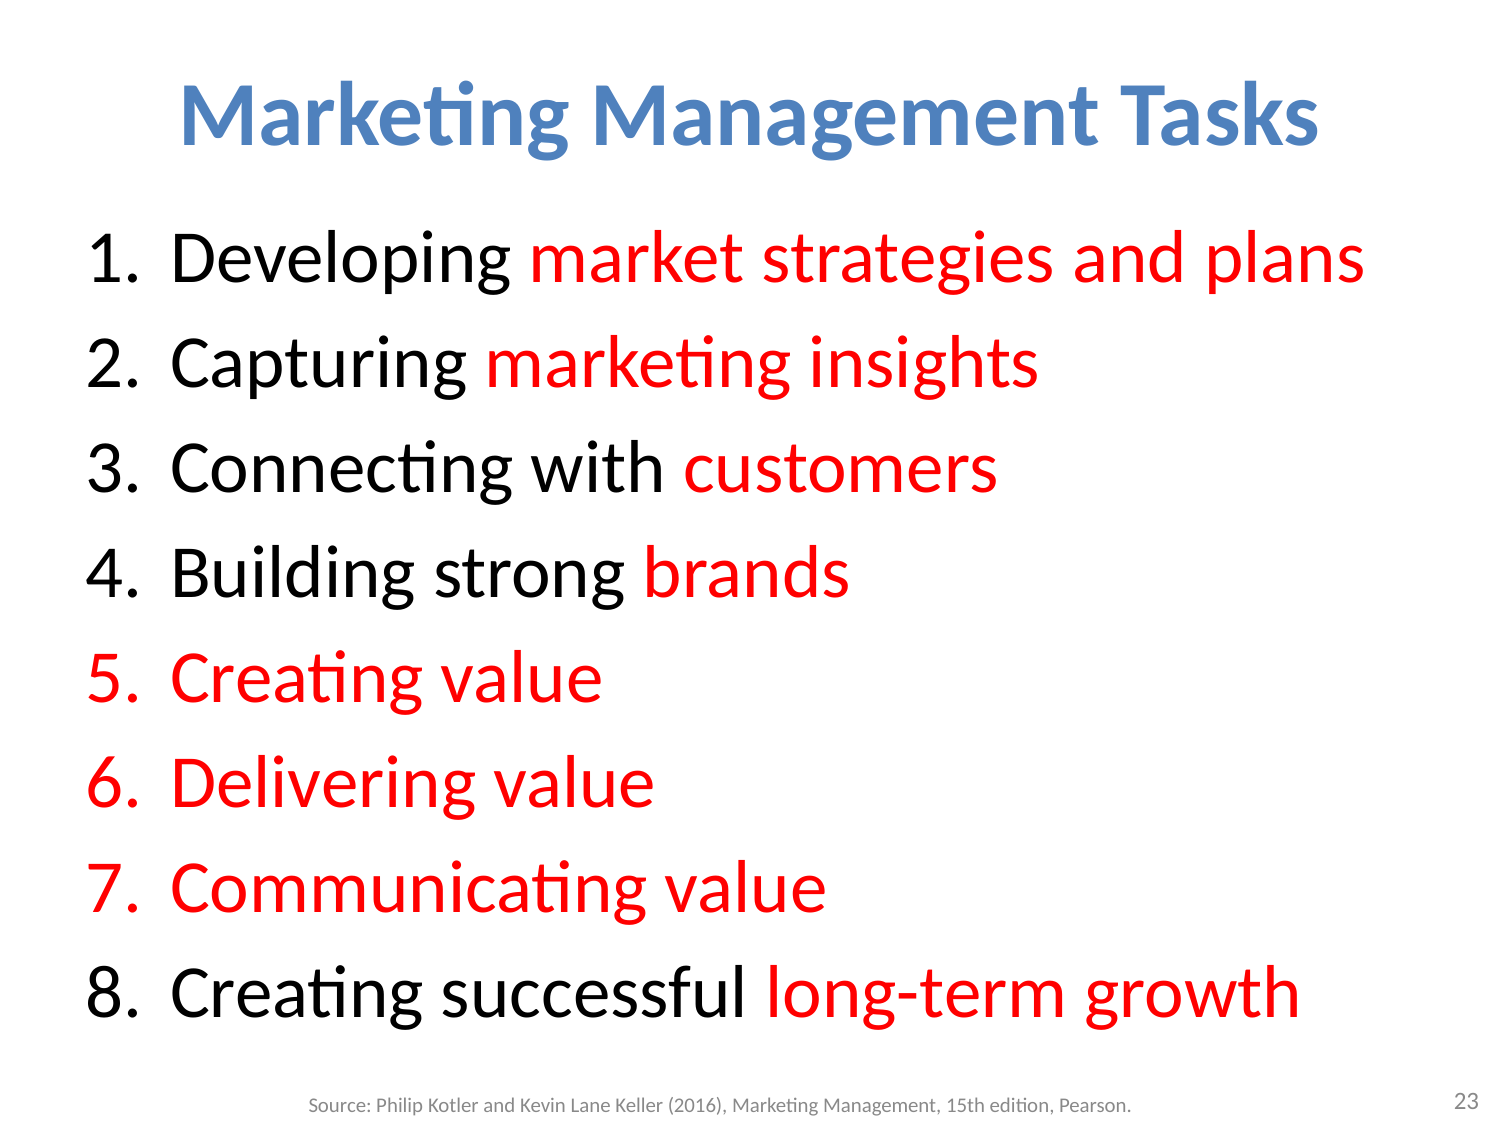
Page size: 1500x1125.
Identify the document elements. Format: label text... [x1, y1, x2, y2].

slide_number 23 [1144, 1069, 1495, 1125]
list Developing market strategies and plans Capturing marketing insights Connecting with customers Building strong brands Creating value Delivering value Communicating value Creating successful long-term growth [70, 199, 1421, 1078]
title Marketing Management Tasks [75, 19, 1425, 198]
footer Source: Philip Kotler and Kevin Lane Keller (2016), Marketing Management, 15th edition, Pearson. [76, 1082, 1365, 1125]
